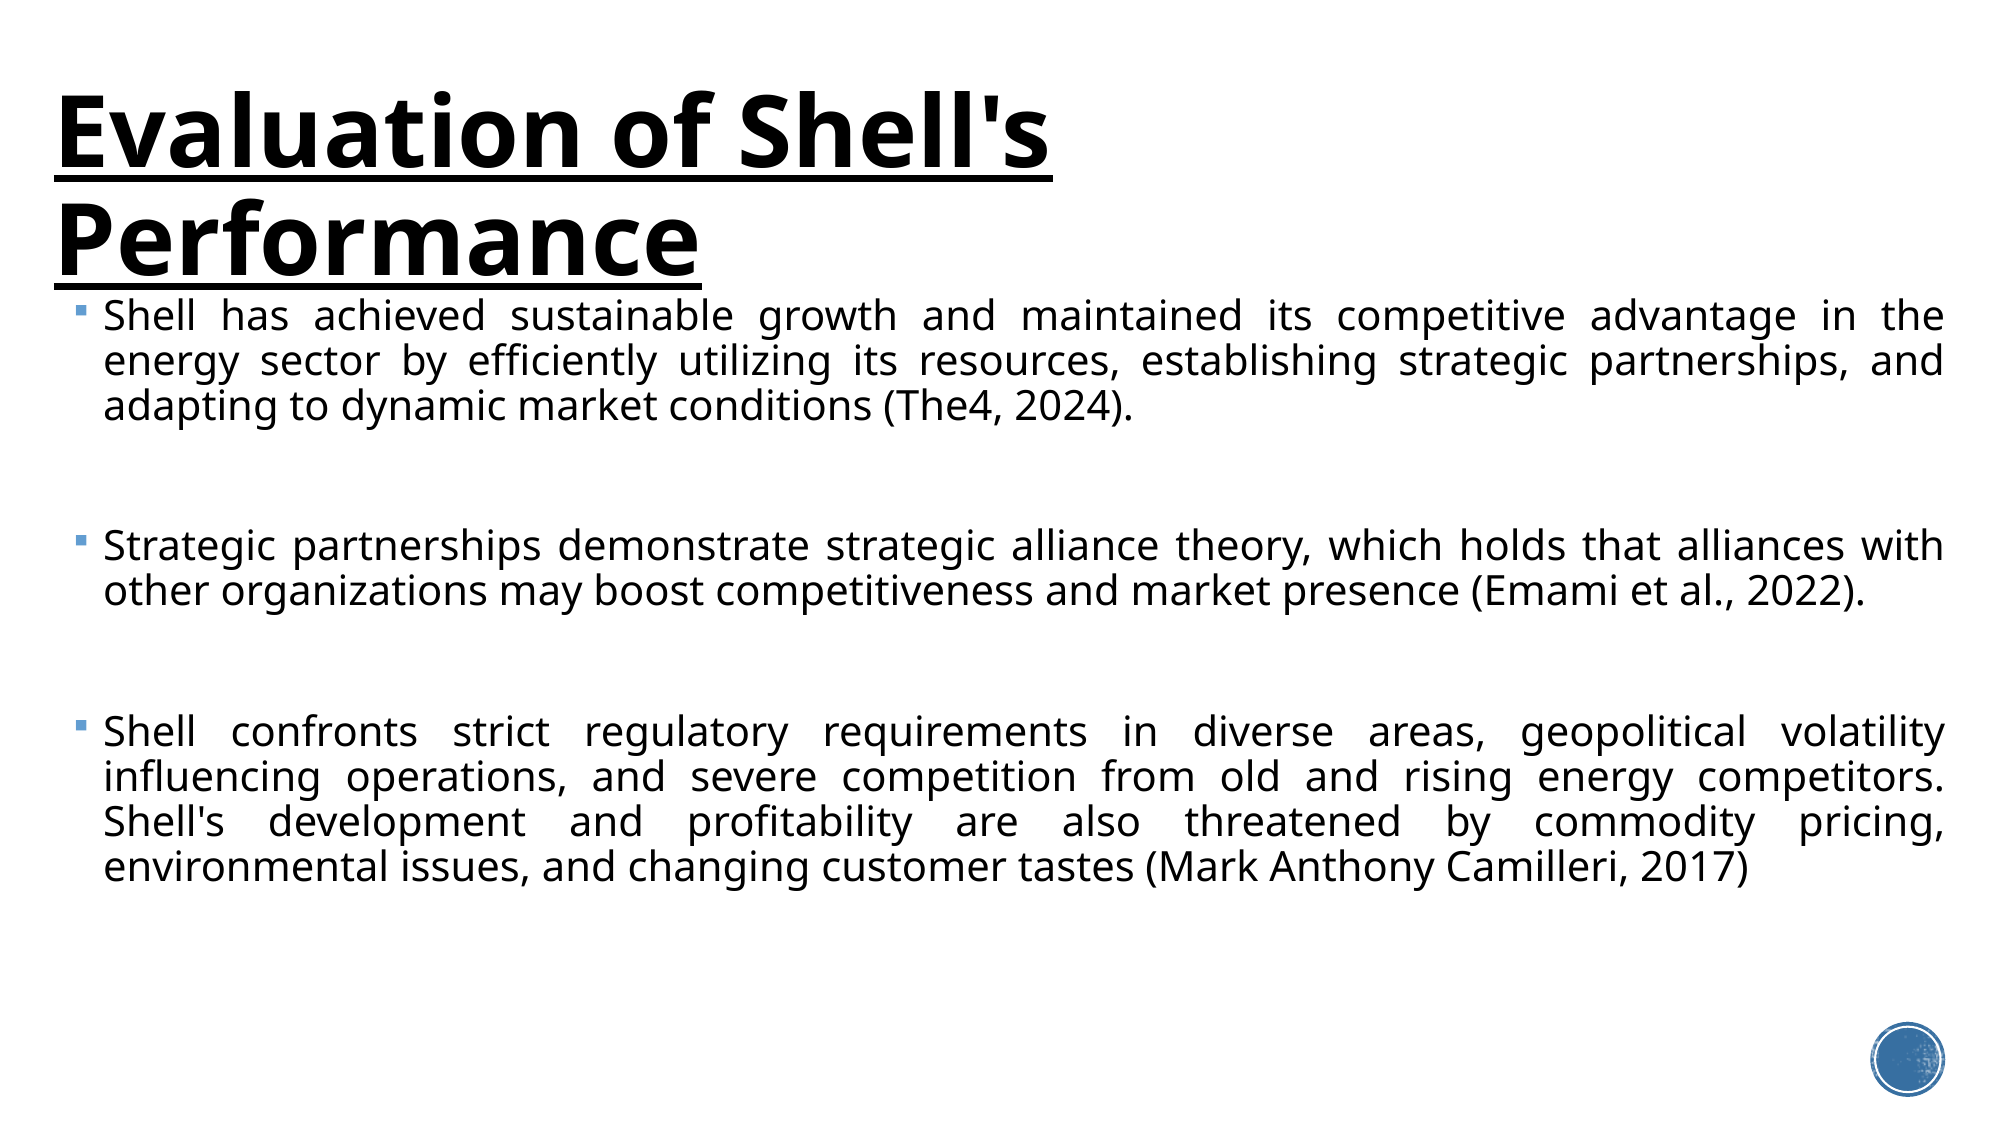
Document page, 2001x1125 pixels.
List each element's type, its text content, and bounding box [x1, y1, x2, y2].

list Shell has achieved sustainable growth and maintained its competitive advantage in the energy sector by efficiently utilizing its resources, establishing strategic partnerships, and adapting to dynamic market conditions (‌The4, 2024). Strategic partnerships demonstrate strategic alliance theory, which holds that alliances with other organizations may boost competitiveness and market presence (Emami et al., 2022). Shell confronts strict regulatory requirements in diverse areas, geopolitical volatility influencing operations, and severe competition from old and rising energy competitors. Shell's development and profitability are also threatened by commodity pricing, environmental issues, and changing customer tastes (Mark Anthony Camilleri, 2017) [58, 287, 1962, 1108]
title Evaluation of Shell's Performance [38, 57, 1689, 322]
